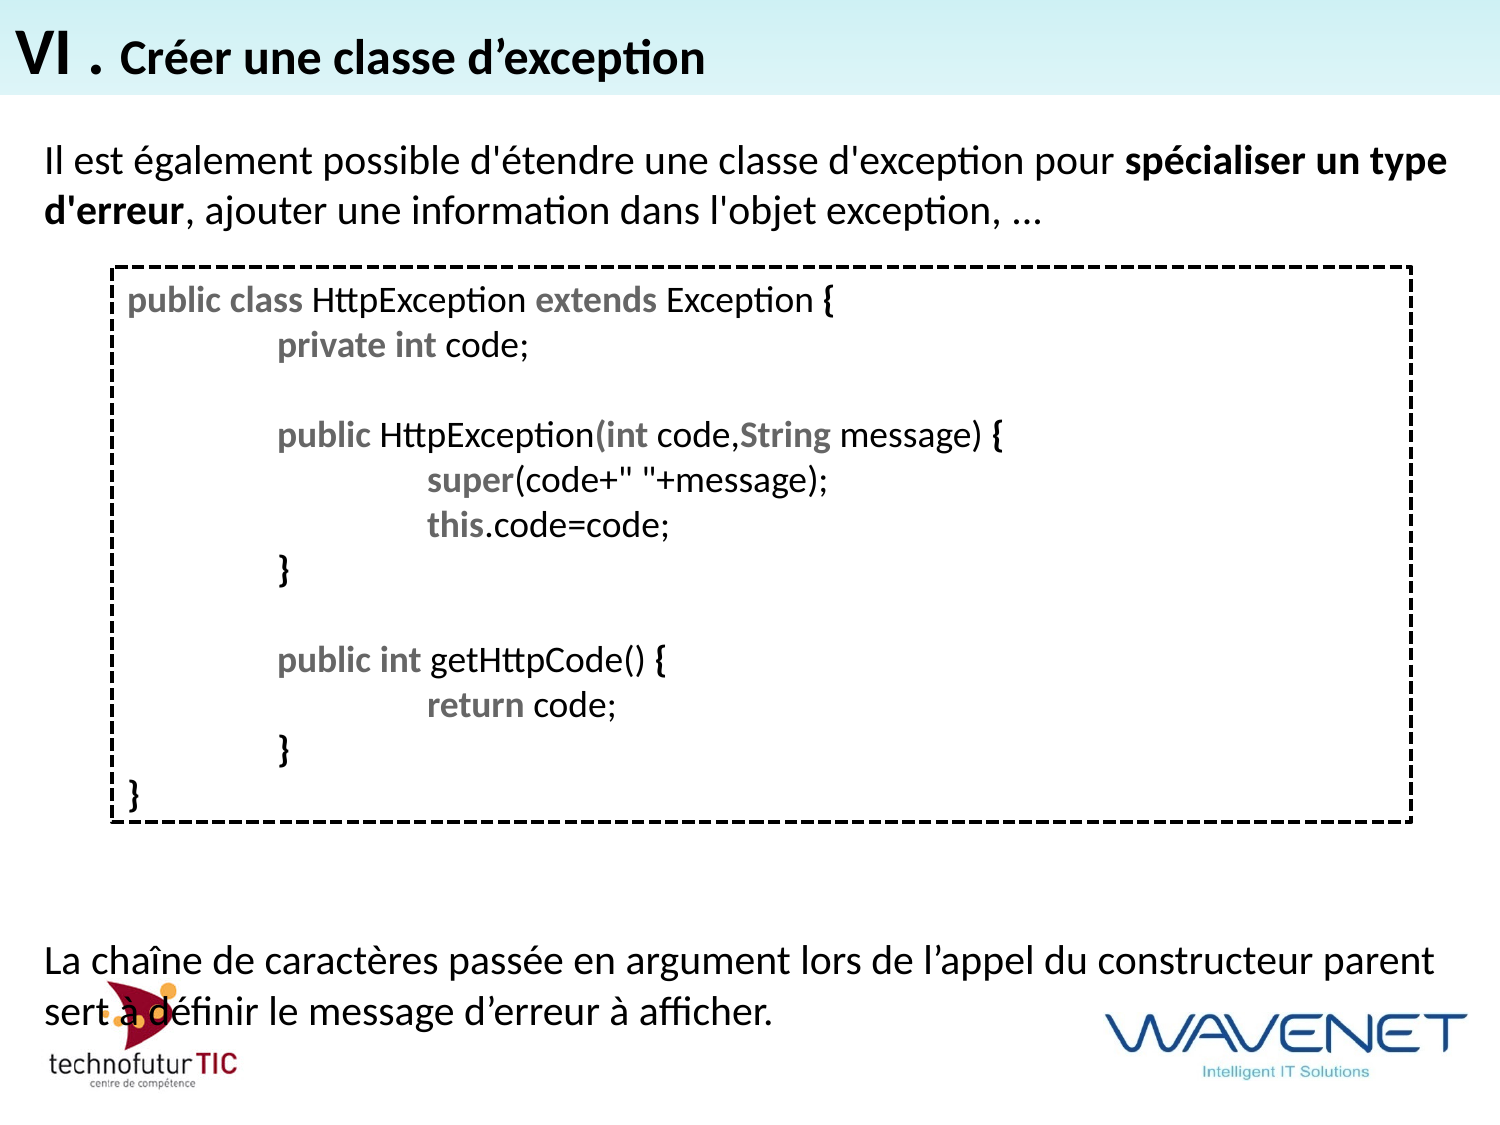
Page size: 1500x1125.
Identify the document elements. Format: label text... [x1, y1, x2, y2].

text_box Il est également possible d'étendre une classe d'exception pour spécialiser un type d'erreur, ajouter une information dans l'objet exception, ... La chaîne de caractères passée en argument lors de l’appel du constructeur parent sert à définir le message d’erreur à afficher. [29, 125, 1471, 1041]
picture [1103, 1041, 1469, 1081]
text_box public class HttpException extends Exception { private int code; public HttpException(int code,String message) { super(code+" "+message); this.code=code; } public int getHttpCode() { return code; } } [110, 265, 1413, 824]
text_box VI . Créer une classe d’exception [0, 0, 1500, 95]
picture [41, 1041, 245, 1094]
